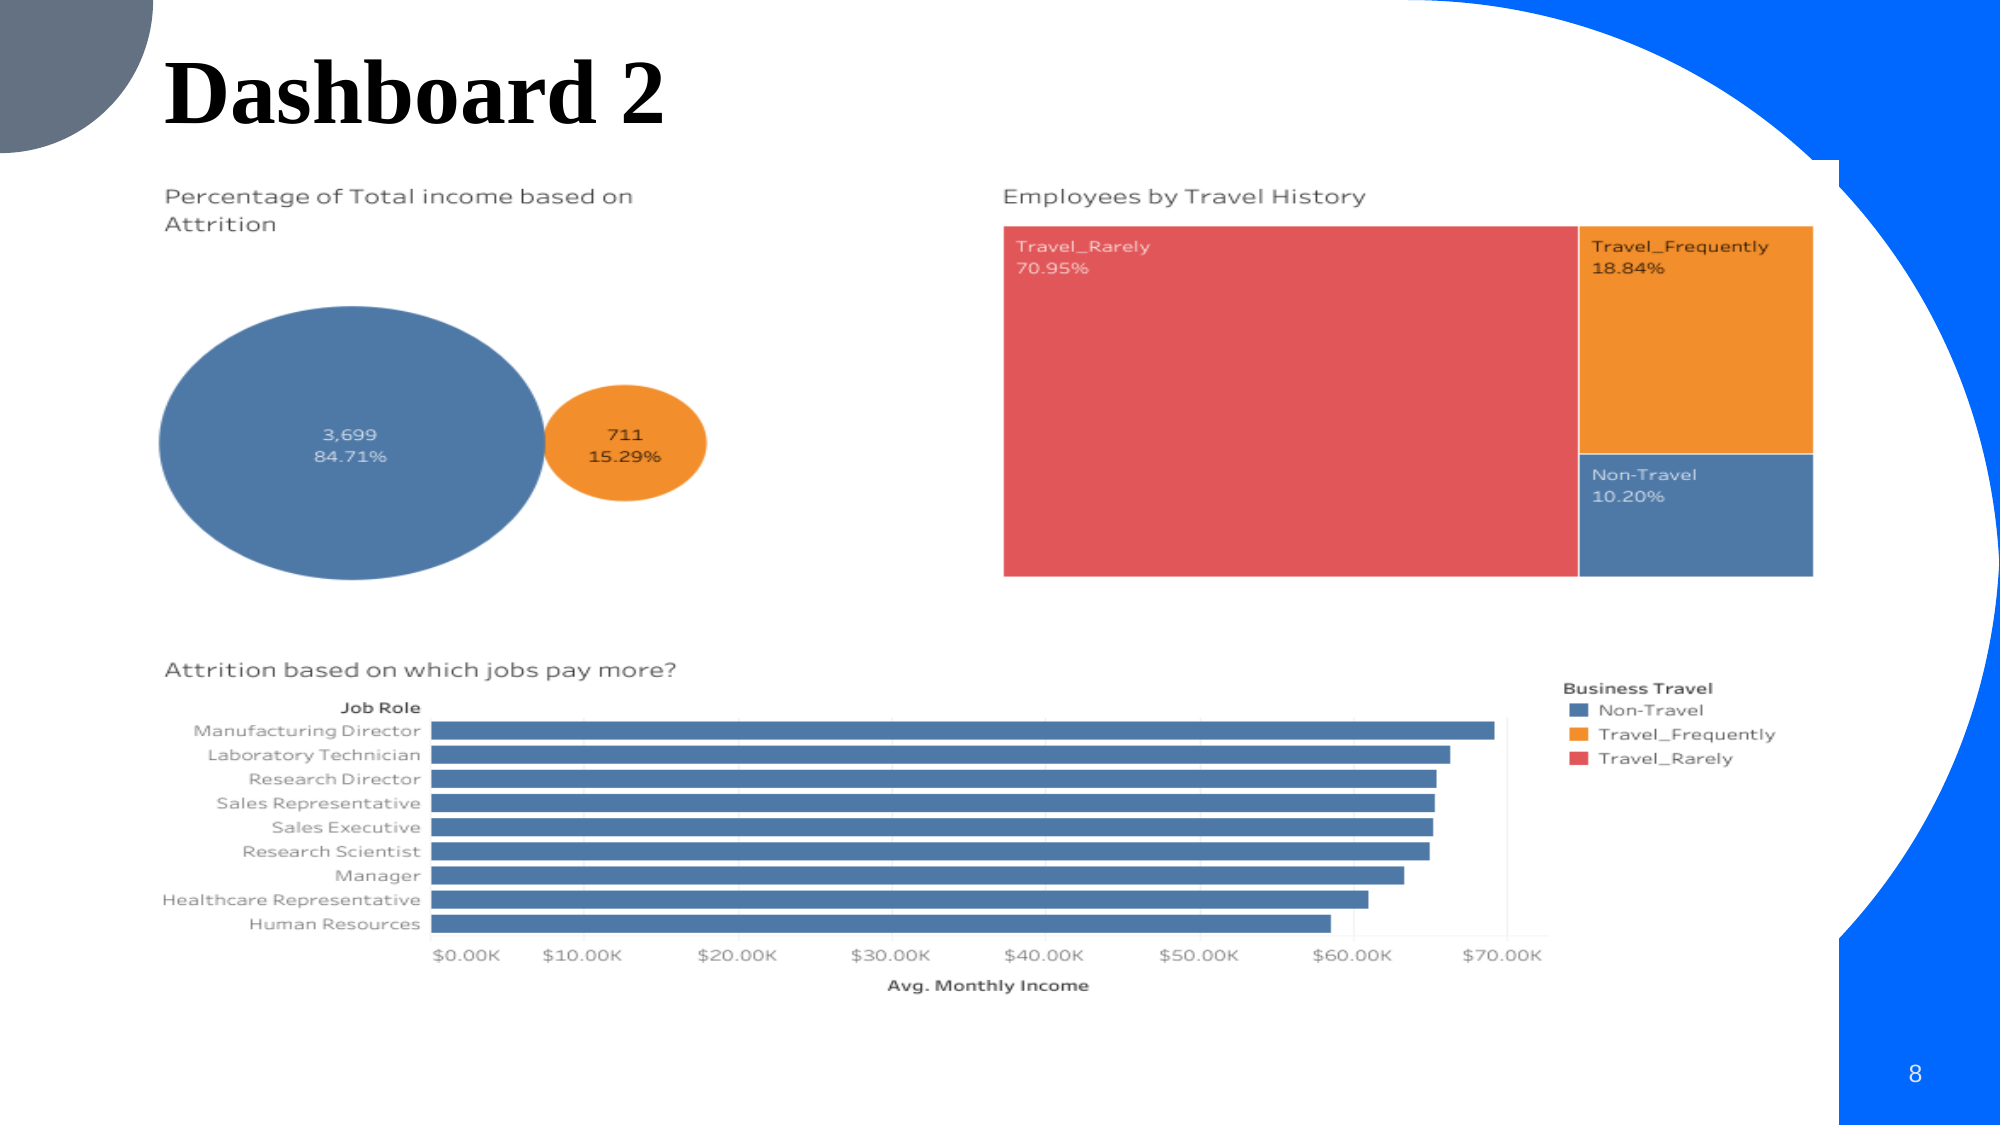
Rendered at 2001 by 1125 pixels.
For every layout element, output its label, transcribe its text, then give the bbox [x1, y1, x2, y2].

picture [137, 160, 1839, 1125]
title Dashboard 2 [149, 0, 1754, 152]
slide_number 8 [1844, 1042, 1938, 1103]
